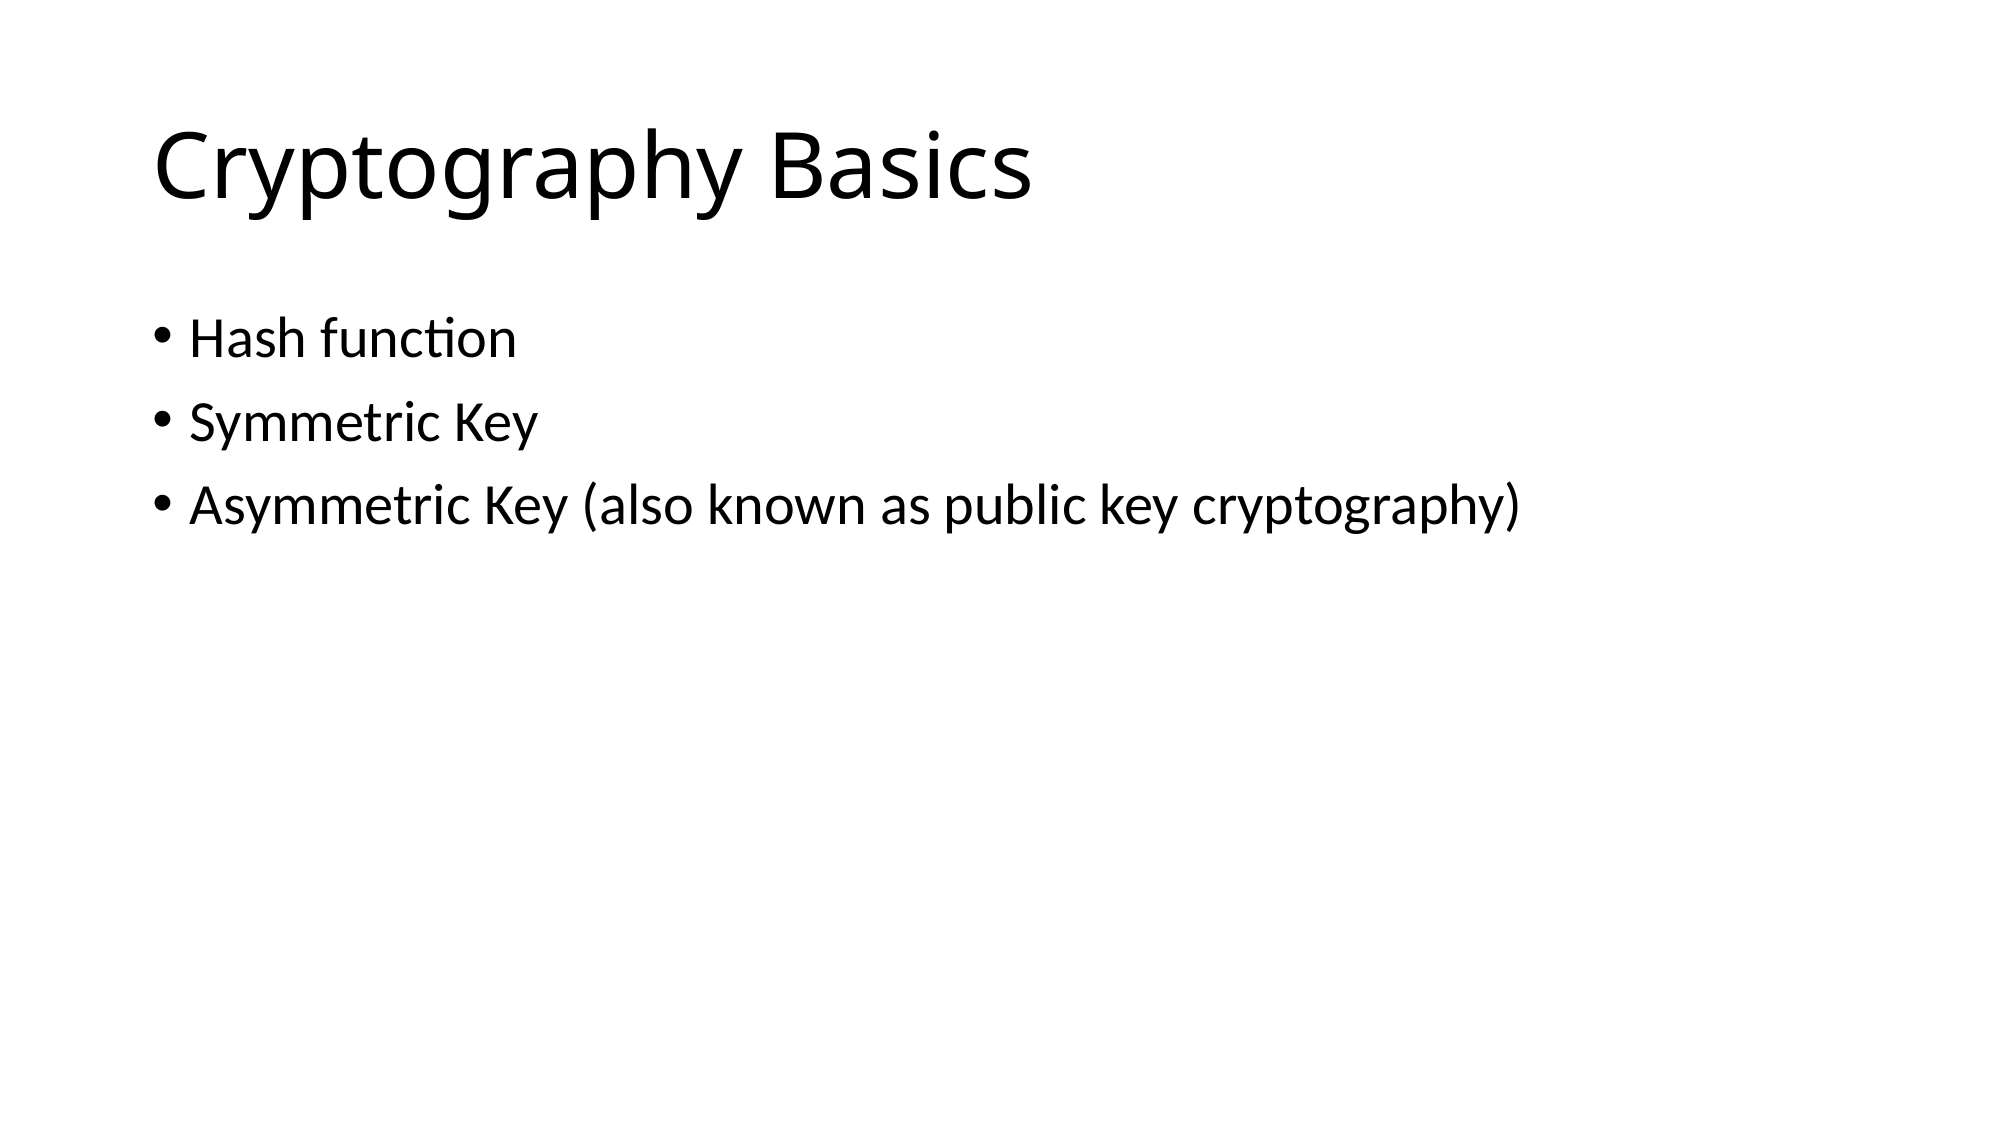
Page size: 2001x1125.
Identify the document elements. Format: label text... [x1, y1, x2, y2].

list Hash function Symmetric Key Asymmetric Key (also known as public key cryptography) [137, 299, 1863, 1014]
title Cryptography Basics [137, 59, 1863, 278]
